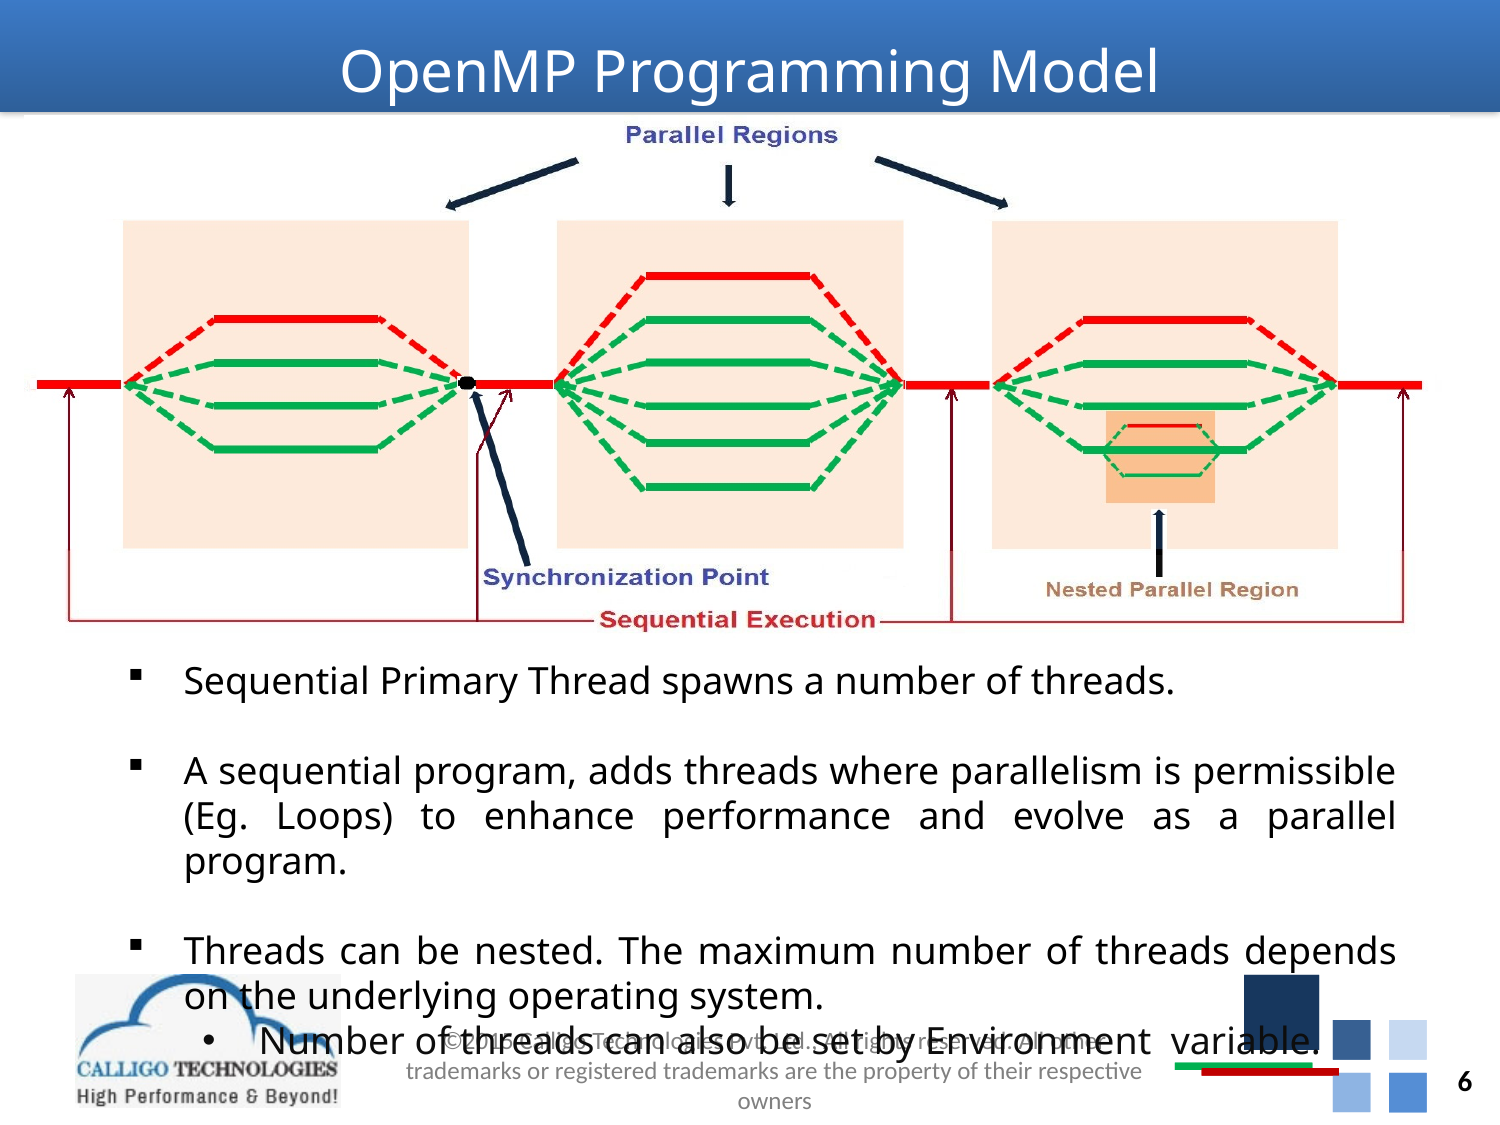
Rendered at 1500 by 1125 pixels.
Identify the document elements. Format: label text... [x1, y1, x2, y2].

picture [24, 115, 1451, 638]
slide_number 6 [1137, 1049, 1488, 1110]
text_box Sequential Primary Thread spawns a number of threads. A sequential program, adds threads where parallelism is permissible (Eg. Loops) to enhance performance and evolve as a parallel program. Threads can be nested. The maximum number of threads depends on the underlying operating system. Number of threads can also be set by Environment variable. [37, 649, 1413, 1070]
picture [75, 1070, 341, 1108]
title OpenMP Programming Model [0, 0, 1500, 112]
